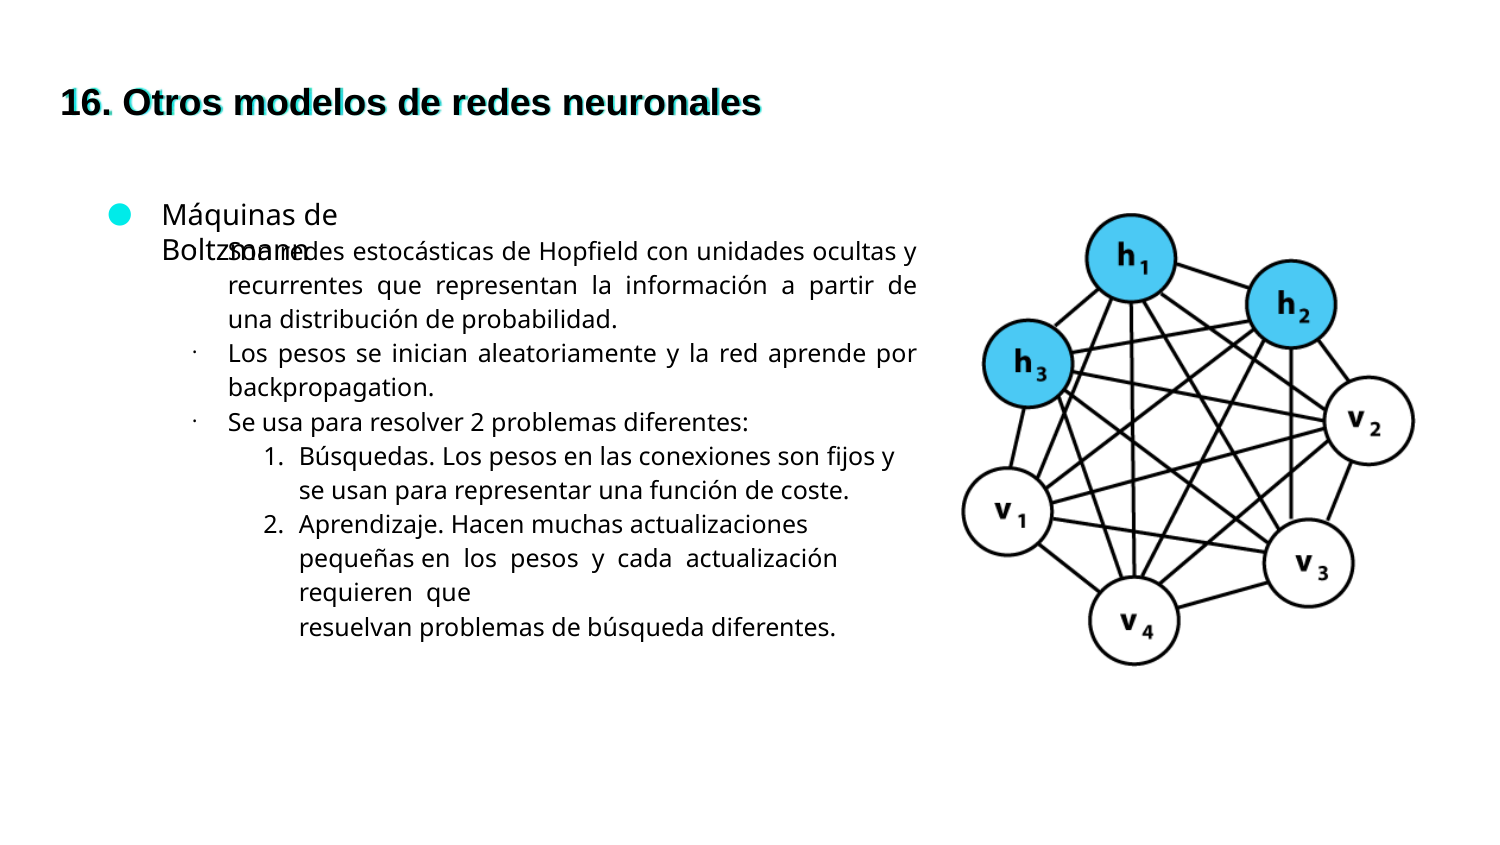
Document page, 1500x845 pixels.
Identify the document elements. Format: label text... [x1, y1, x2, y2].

title 16. Otros modelos de redes neuronales [57, 75, 960, 219]
text_box Máquinas de Boltzmann [159, 194, 471, 267]
text_box Son redes estocásticas de Hopfield con unidades ocultas y recurrentes que representan la información a partir de una distribución de probabilidad. Los pesos se inician aleatoriamente y la red aprende por backpropagation. Se usa para resolver 2 problemas diferentes: Búsquedas. Los pesos en las conexiones son fijos y se usan para representar una función de coste. Aprendizaje. Hacen muchas actualizaciones pequeñas en los pesos y cada actualización requieren que resuelvan problemas de búsqueda diferentes. [225, 229, 920, 642]
picture [47, 80, 773, 133]
text_box ● [105, 191, 130, 229]
picture [961, 213, 1416, 667]
text_box • [190, 412, 199, 428]
text_box • [190, 240, 199, 256]
text_box • [190, 343, 199, 359]
